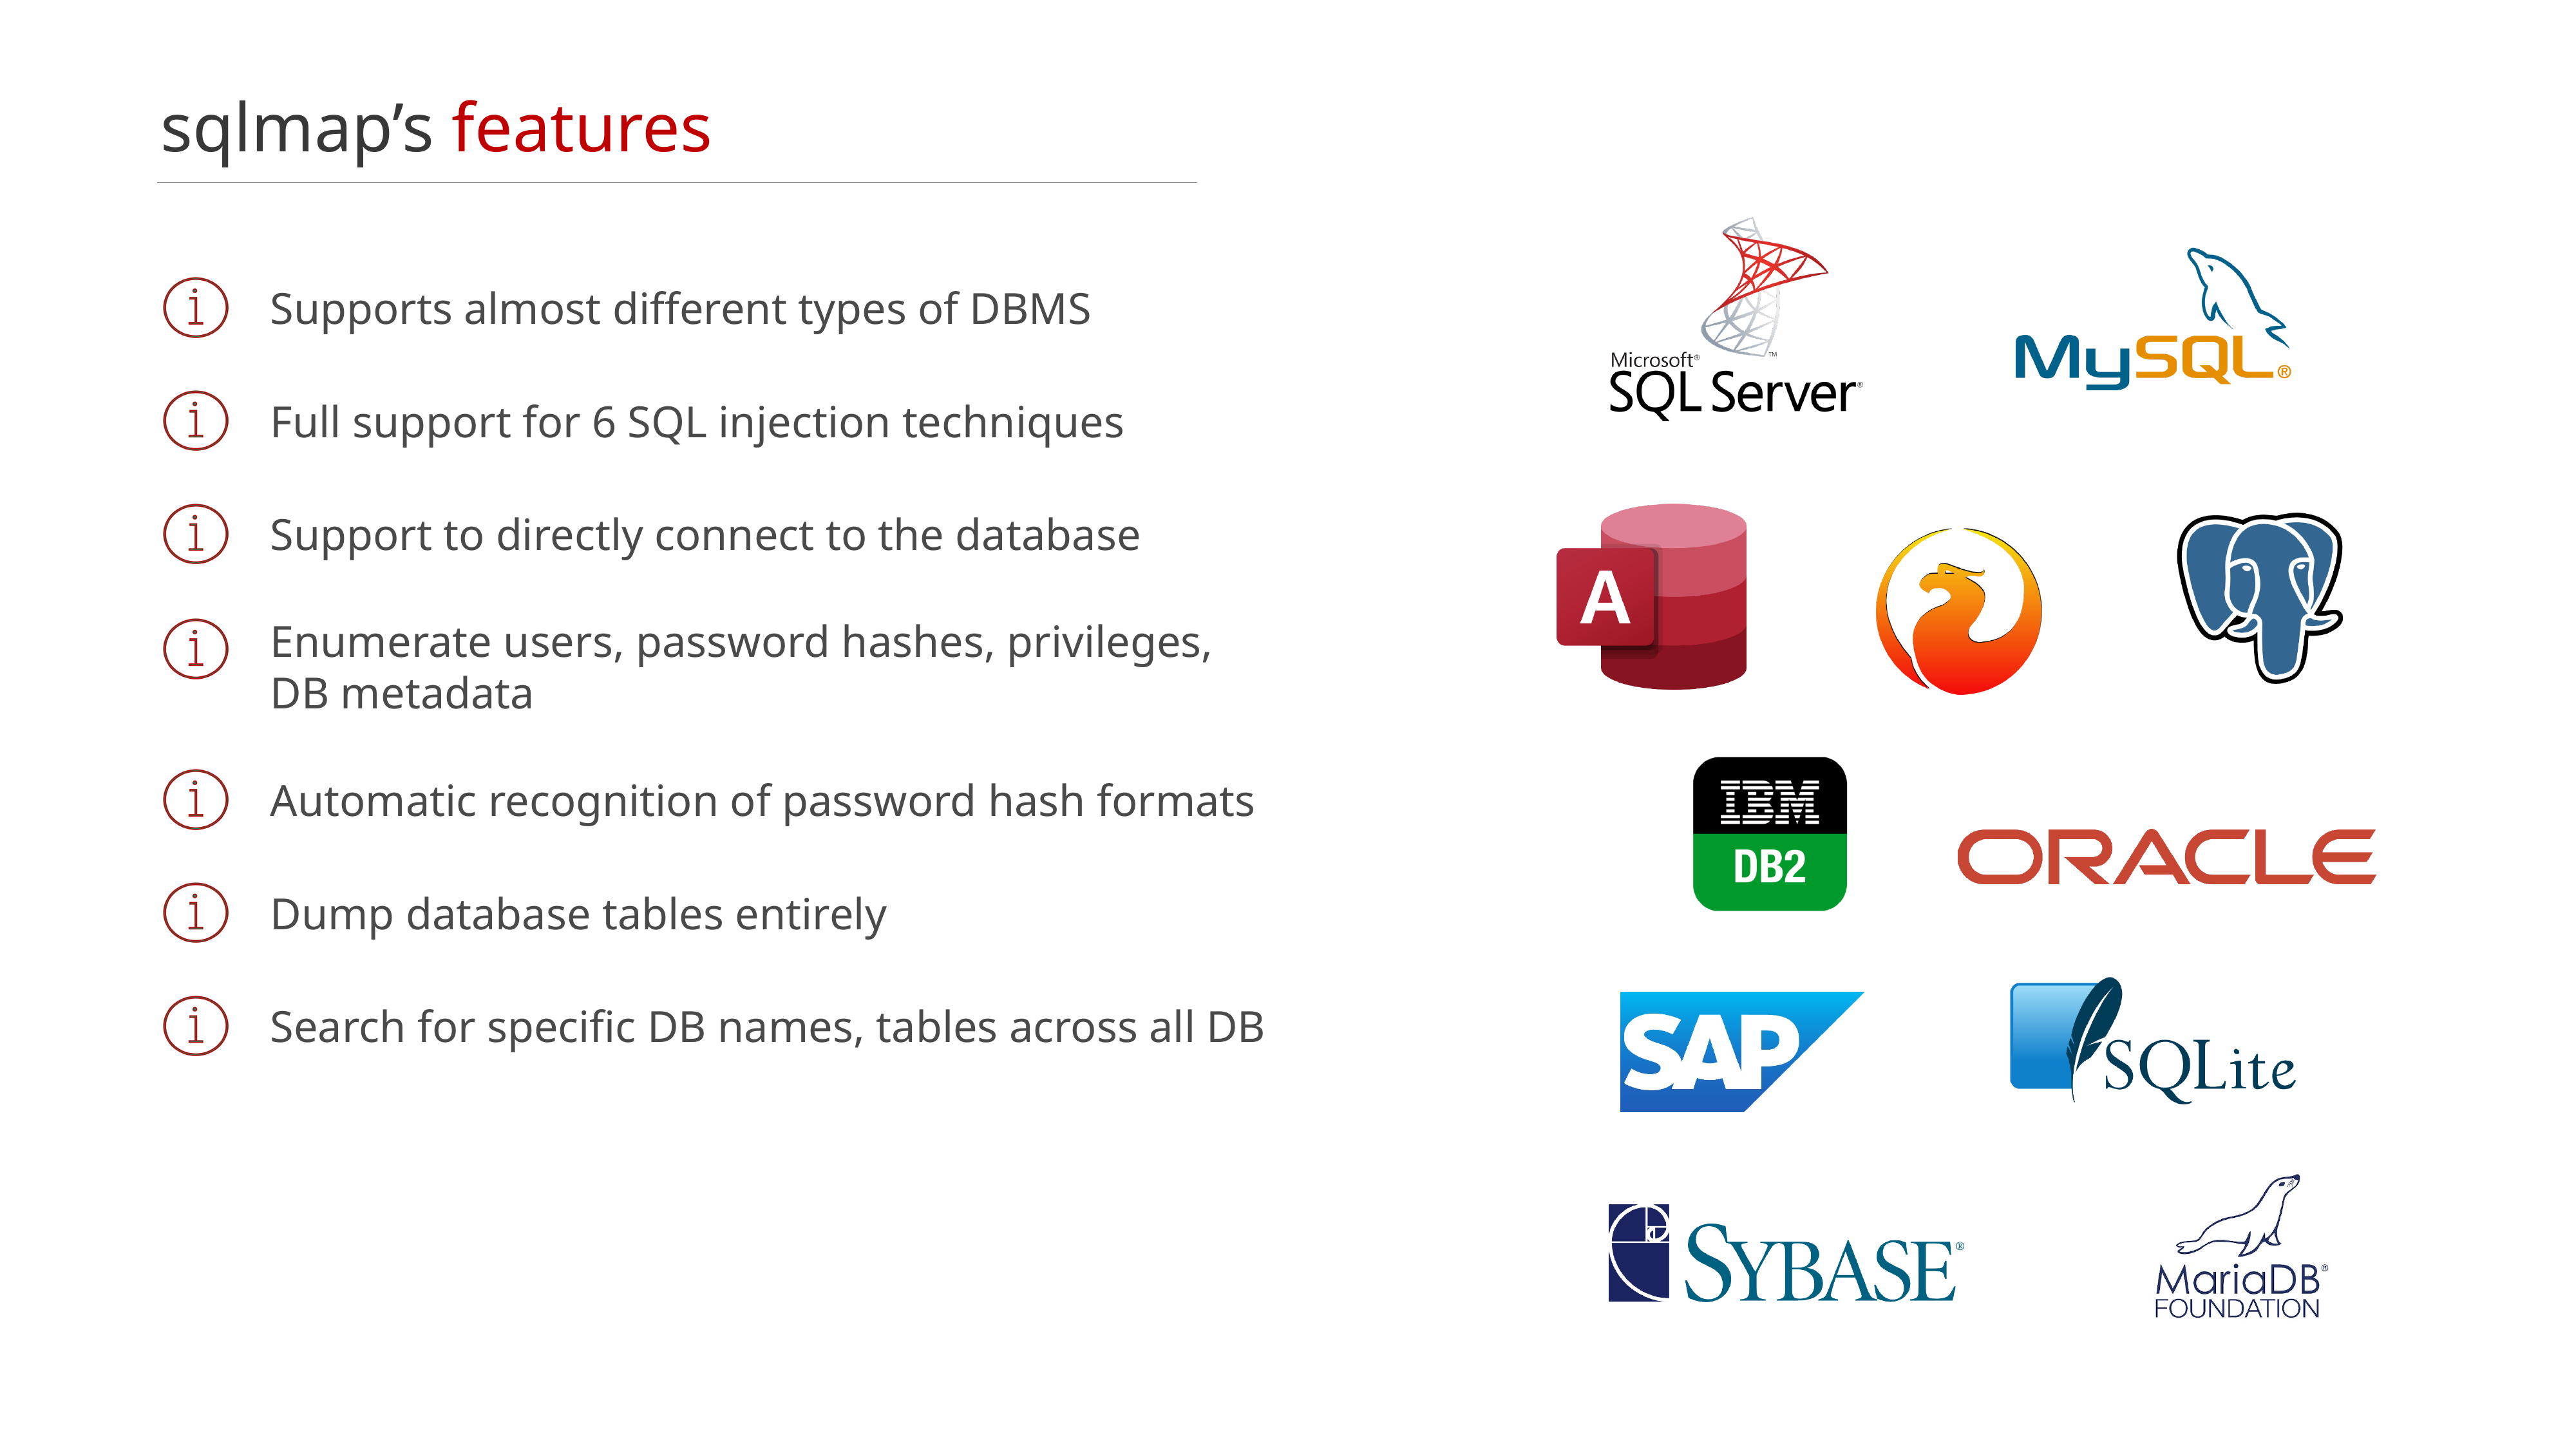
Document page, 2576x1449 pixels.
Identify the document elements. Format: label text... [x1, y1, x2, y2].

picture [2014, 247, 2291, 391]
picture [1556, 504, 1747, 690]
picture [1608, 1204, 1964, 1303]
picture [1792, 1269, 1814, 1298]
picture [1608, 215, 1864, 423]
picture [1674, 739, 1864, 929]
picture [2176, 513, 2343, 684]
picture [1792, 1244, 1810, 1267]
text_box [155, 989, 1421, 1063]
picture [1620, 993, 1864, 1113]
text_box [155, 875, 1421, 951]
text_box sqlmap’s features [141, 75, 1255, 175]
picture [2106, 1160, 2377, 1340]
picture [1957, 829, 2377, 884]
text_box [155, 383, 1421, 458]
picture [2002, 969, 2304, 1113]
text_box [155, 762, 1421, 837]
picture [1872, 525, 2043, 697]
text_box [155, 609, 1421, 724]
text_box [155, 270, 1421, 345]
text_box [155, 496, 1421, 571]
